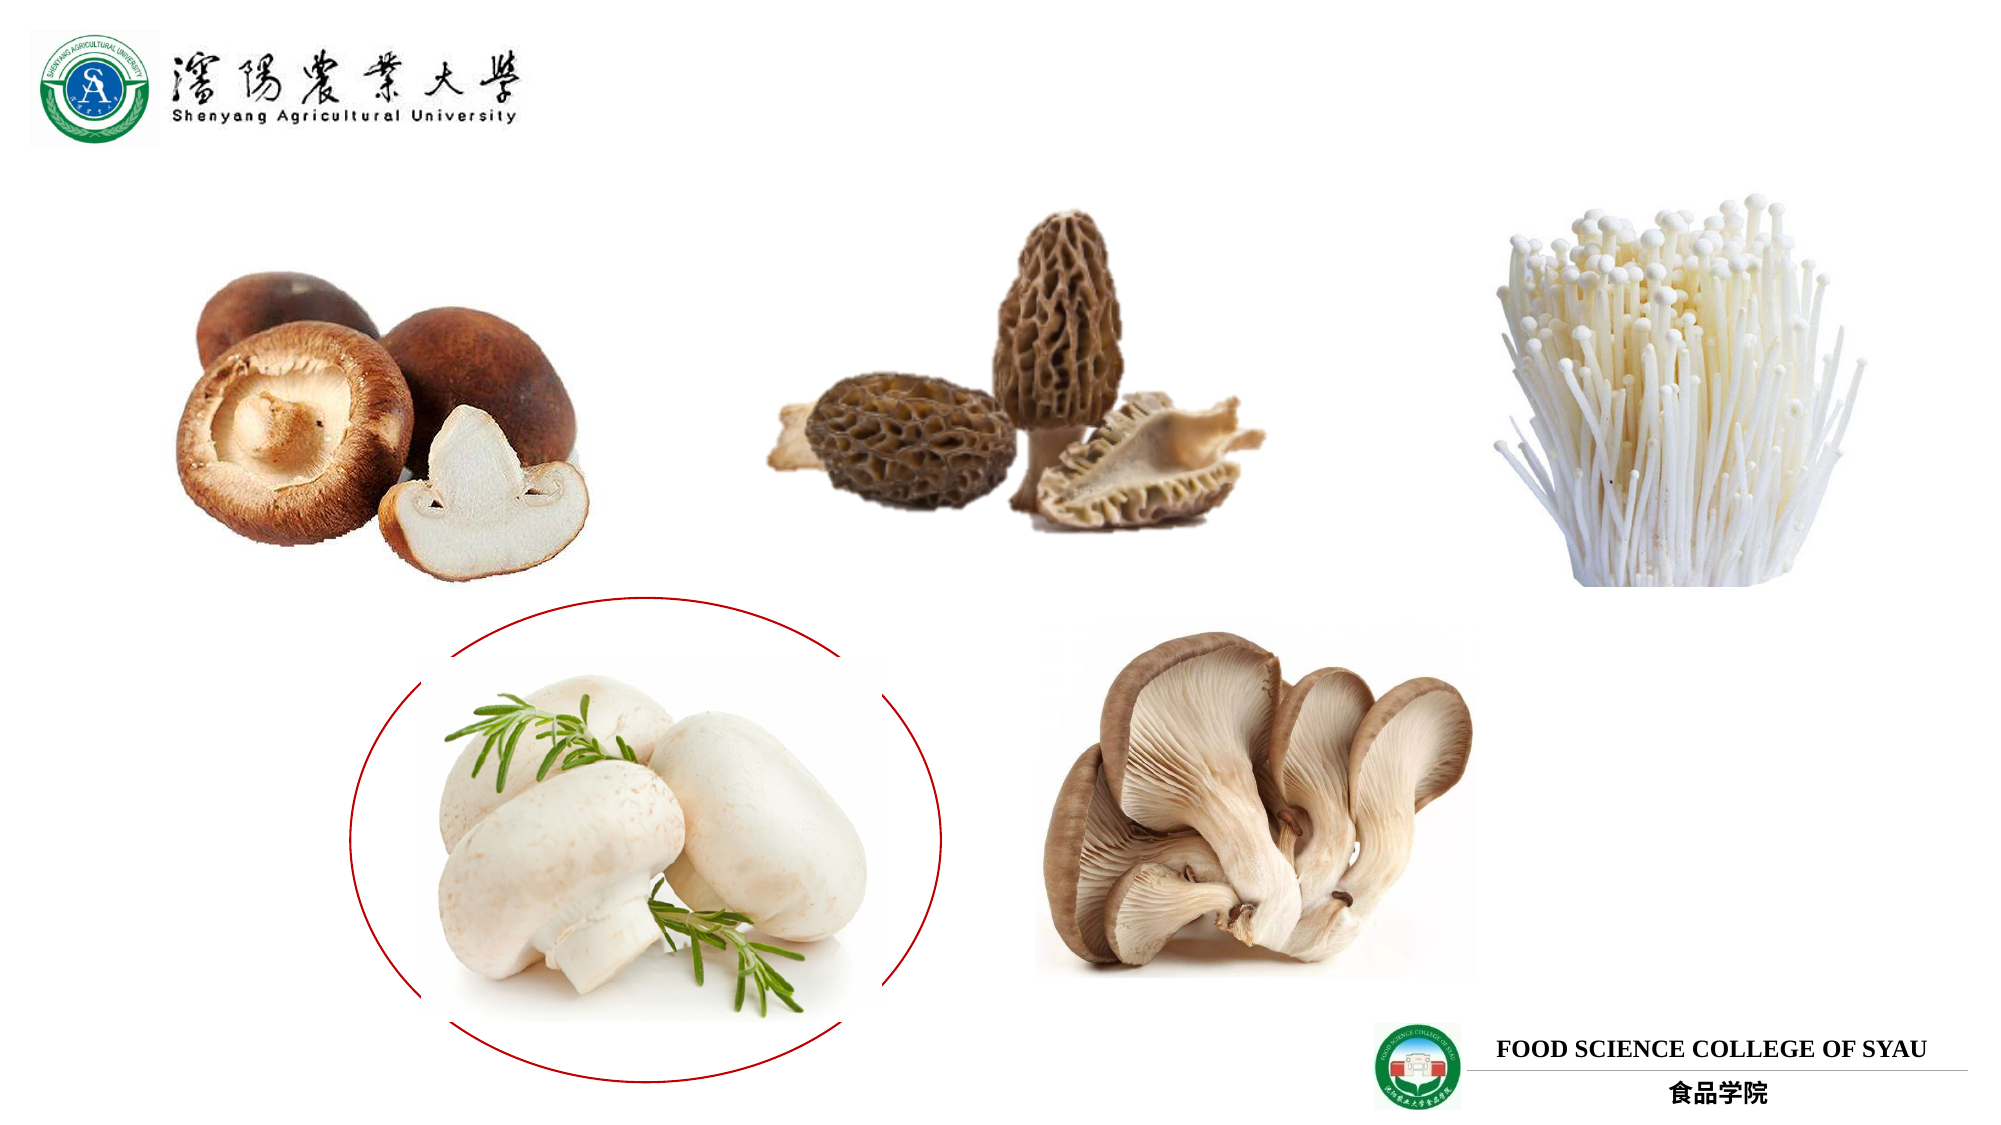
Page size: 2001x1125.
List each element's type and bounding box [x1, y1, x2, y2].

picture [1484, 184, 1875, 587]
picture [31, 30, 160, 149]
picture [161, 45, 544, 130]
picture [1374, 1023, 1461, 1110]
picture [421, 657, 882, 1022]
picture [1035, 621, 1476, 978]
text_box [448, 1022, 843, 1084]
text_box [450, 596, 841, 657]
picture [740, 184, 1304, 575]
picture [161, 255, 611, 594]
text_box [882, 693, 942, 987]
text_box [349, 681, 421, 999]
